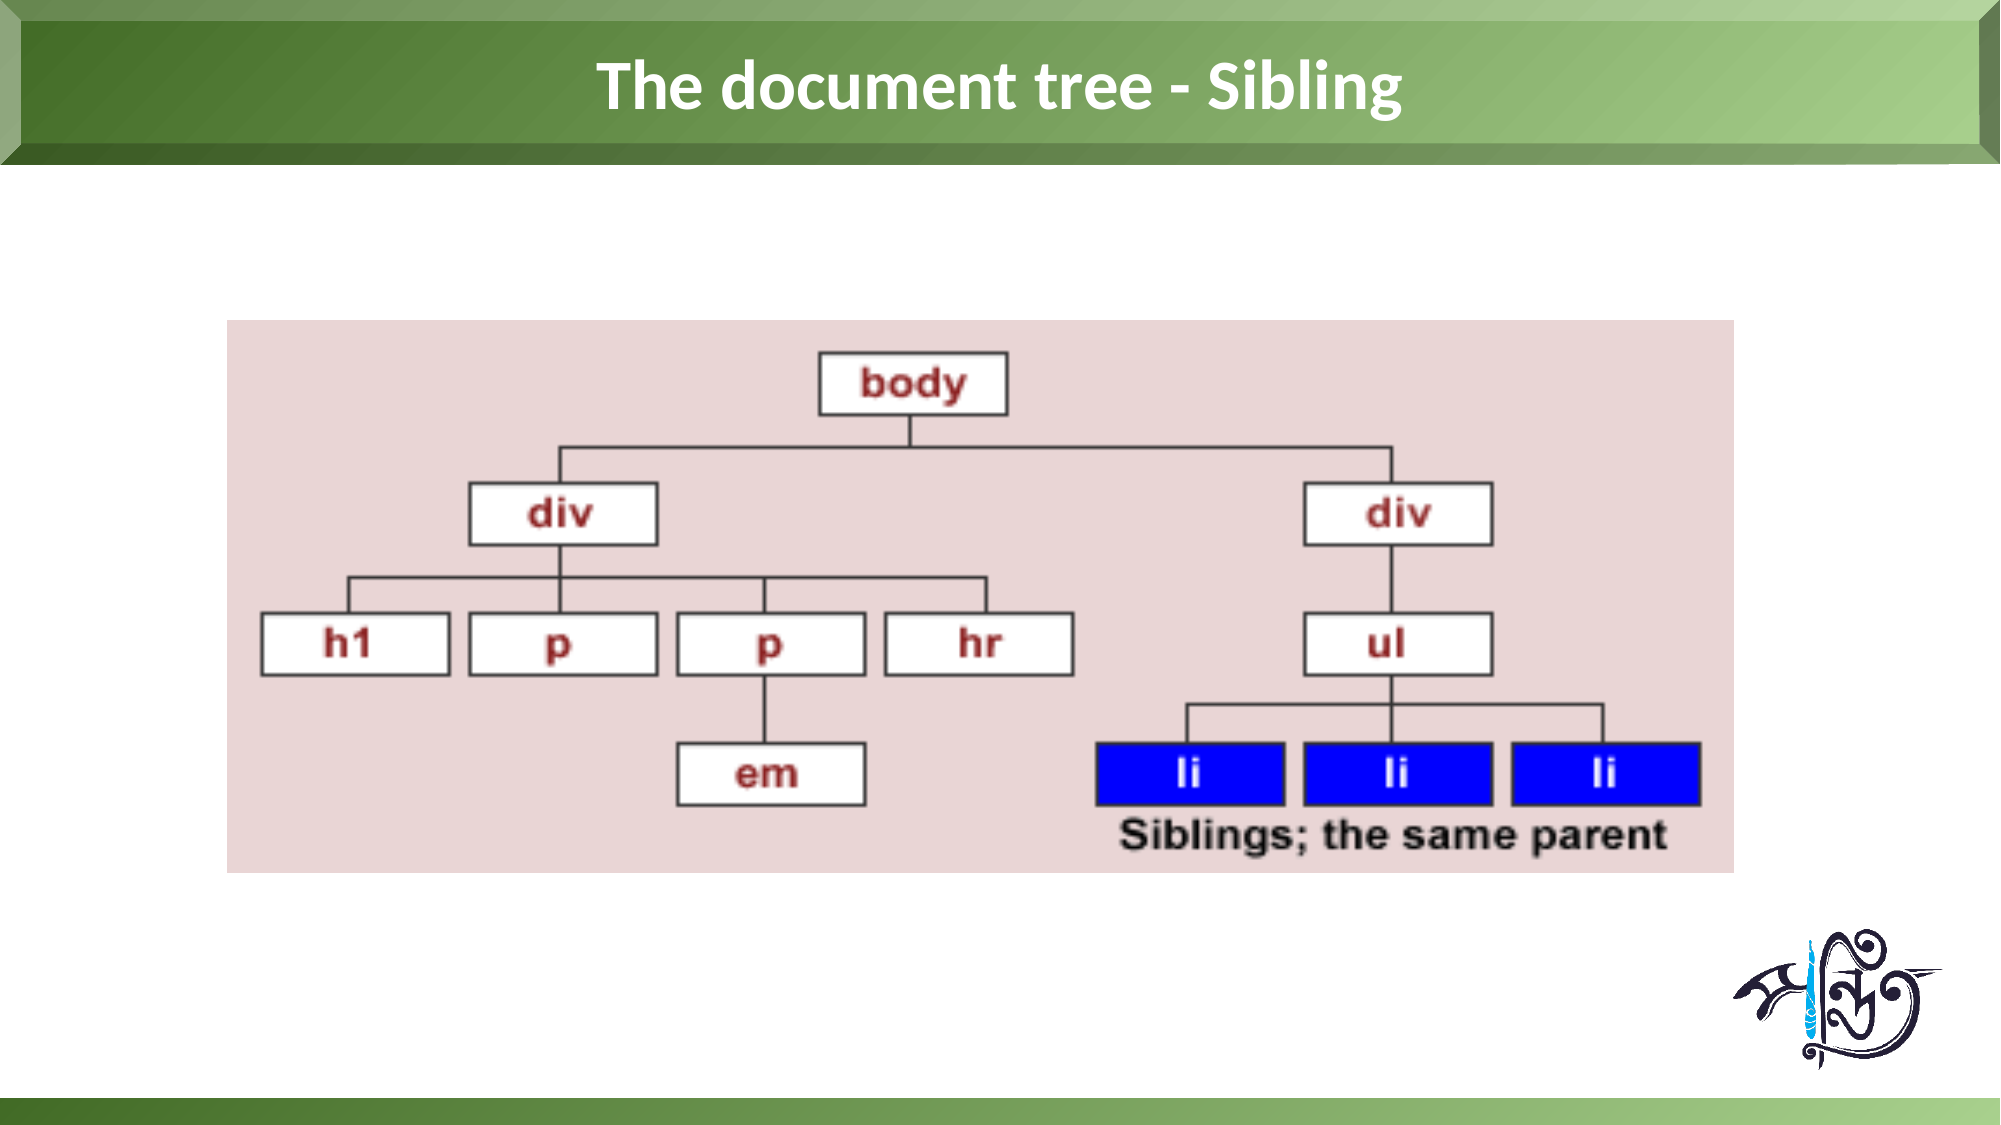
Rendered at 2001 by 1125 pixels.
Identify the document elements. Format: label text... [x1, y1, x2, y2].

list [227, 320, 1734, 873]
text_box [0, 0, 2000, 166]
text_box [0, 1097, 2000, 1125]
picture [1733, 929, 1946, 1070]
title The document tree - Sibling [81, 40, 1919, 133]
